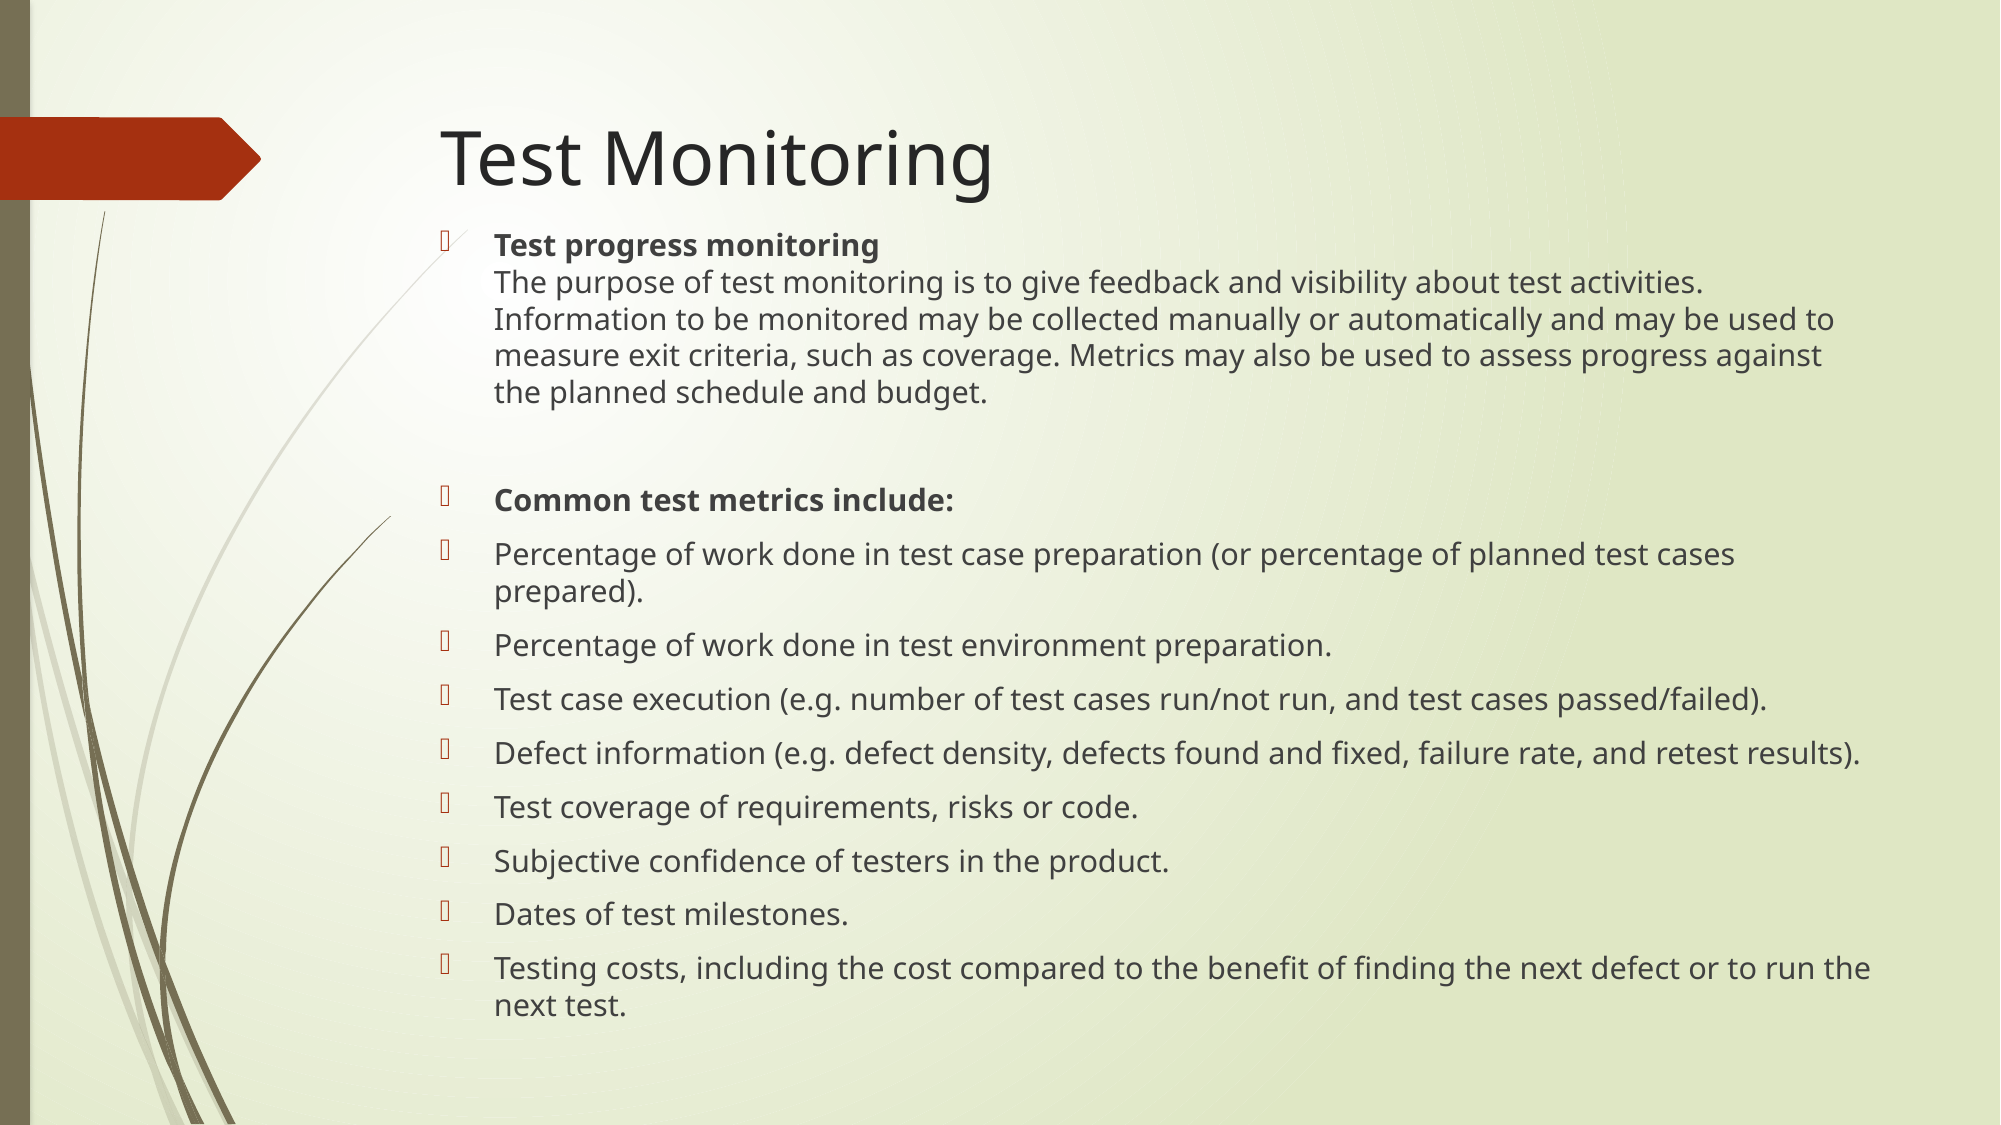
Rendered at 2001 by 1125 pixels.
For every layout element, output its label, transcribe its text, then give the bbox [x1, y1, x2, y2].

list Test progress monitoring The purpose of test monitoring is to give feedback and visibility about test activities. Information to be monitored may be collected manually or automatically and may be used to measure exit criteria, such as coverage. Metrics may also be used to assess progress against the planned schedule and budget. Common test metrics include: Percentage of work done in test case preparation (or percentage of planned test cases prepared). Percentage of work done in test environment preparation. Test case execution (e.g. number of test cases run/not run, and test cases passed/failed). Defect information (e.g. defect density, defects found and fixed, failure rate, and retest results). Test coverage of requirements, risks or code. Subjective confidence of testers in the product. Dates of test milestones. Testing costs, including the cost compared to the benefit of finding the next defect or to run the next test. [424, 218, 1888, 1046]
title Test Monitoring [425, 102, 1888, 218]
